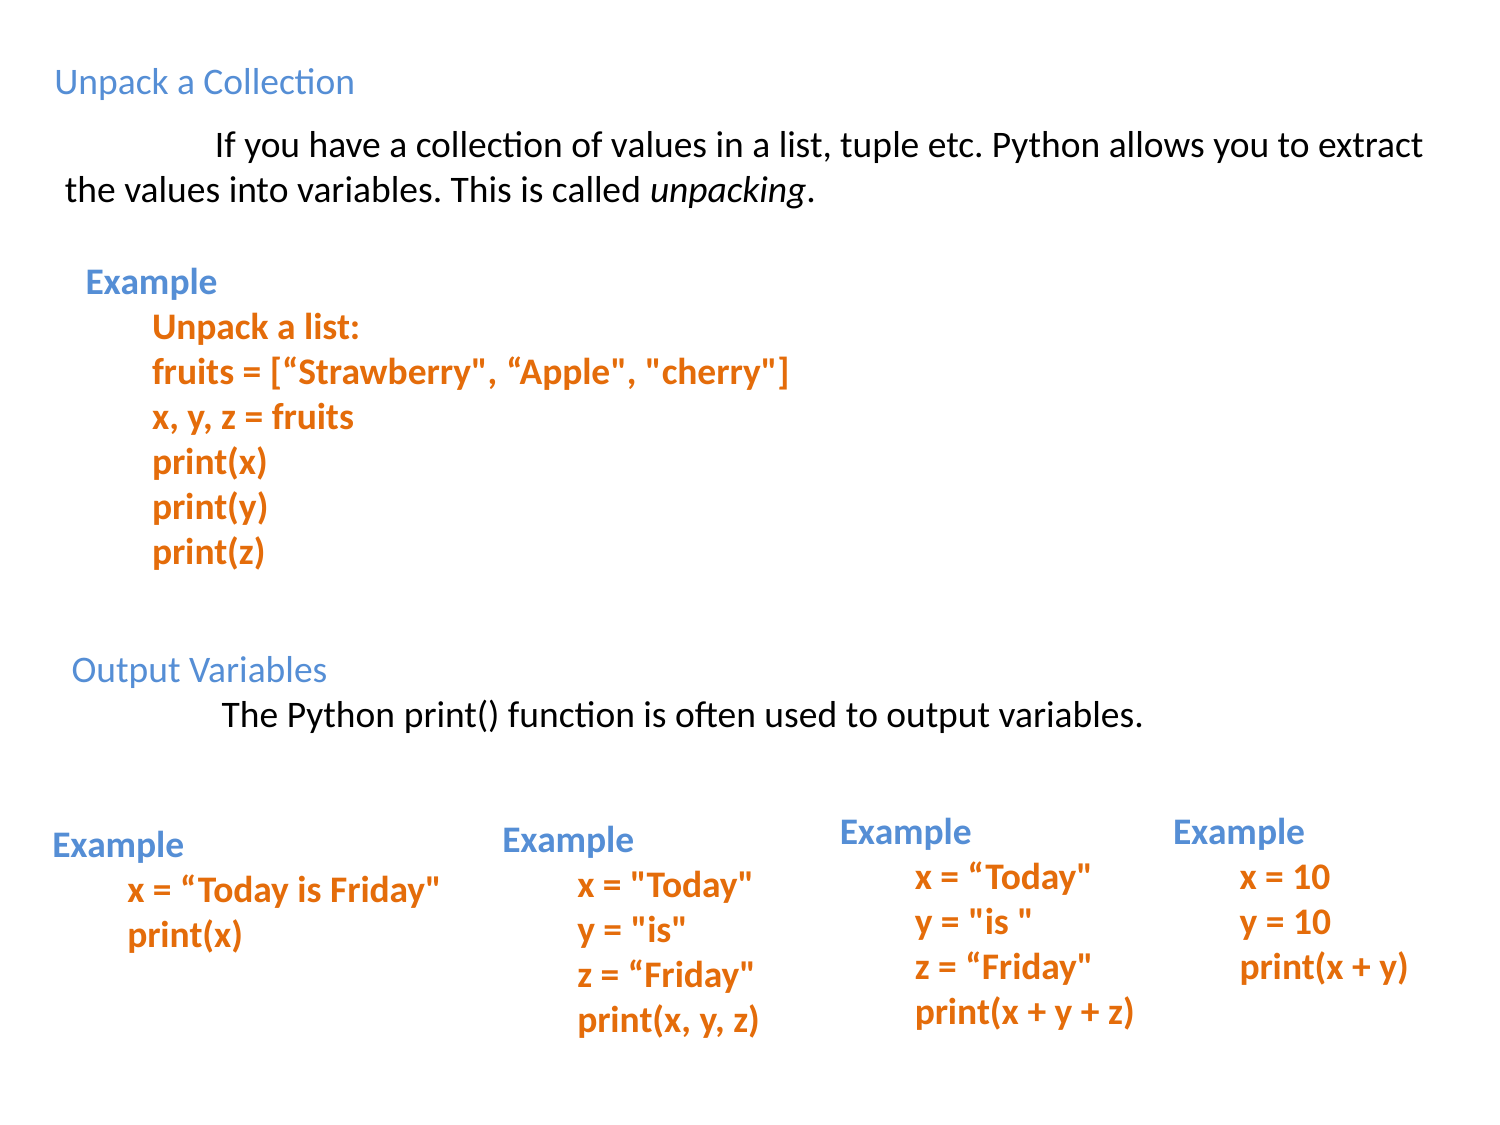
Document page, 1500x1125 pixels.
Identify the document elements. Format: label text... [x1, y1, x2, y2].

text_box Example x = "Today" y = "is" z = “Friday" print(x, y, z) [487, 807, 788, 1048]
text_box Unpack a Collection [39, 49, 371, 110]
text_box Example Unpack a list: fruits = [“Strawberry", “Apple", "cherry"] x, y, z = fruits print(x) print(y) print(z) [62, 249, 813, 580]
text_box Example x = 10 y = 10 print(x + y) [1149, 799, 1450, 995]
text_box Output Variables The Python print() function is often used to output variables. [56, 637, 1160, 743]
text_box Example x = “Today is Friday" print(x) [37, 812, 487, 963]
text_box Example x = “Today" y = "is " z = “Friday" print(x + y + z) [824, 799, 1200, 1040]
text_box If you have a collection of values in a list, tuple etc. Python allows you to extract the values into variables. This is called unpacking. [49, 112, 1463, 218]
